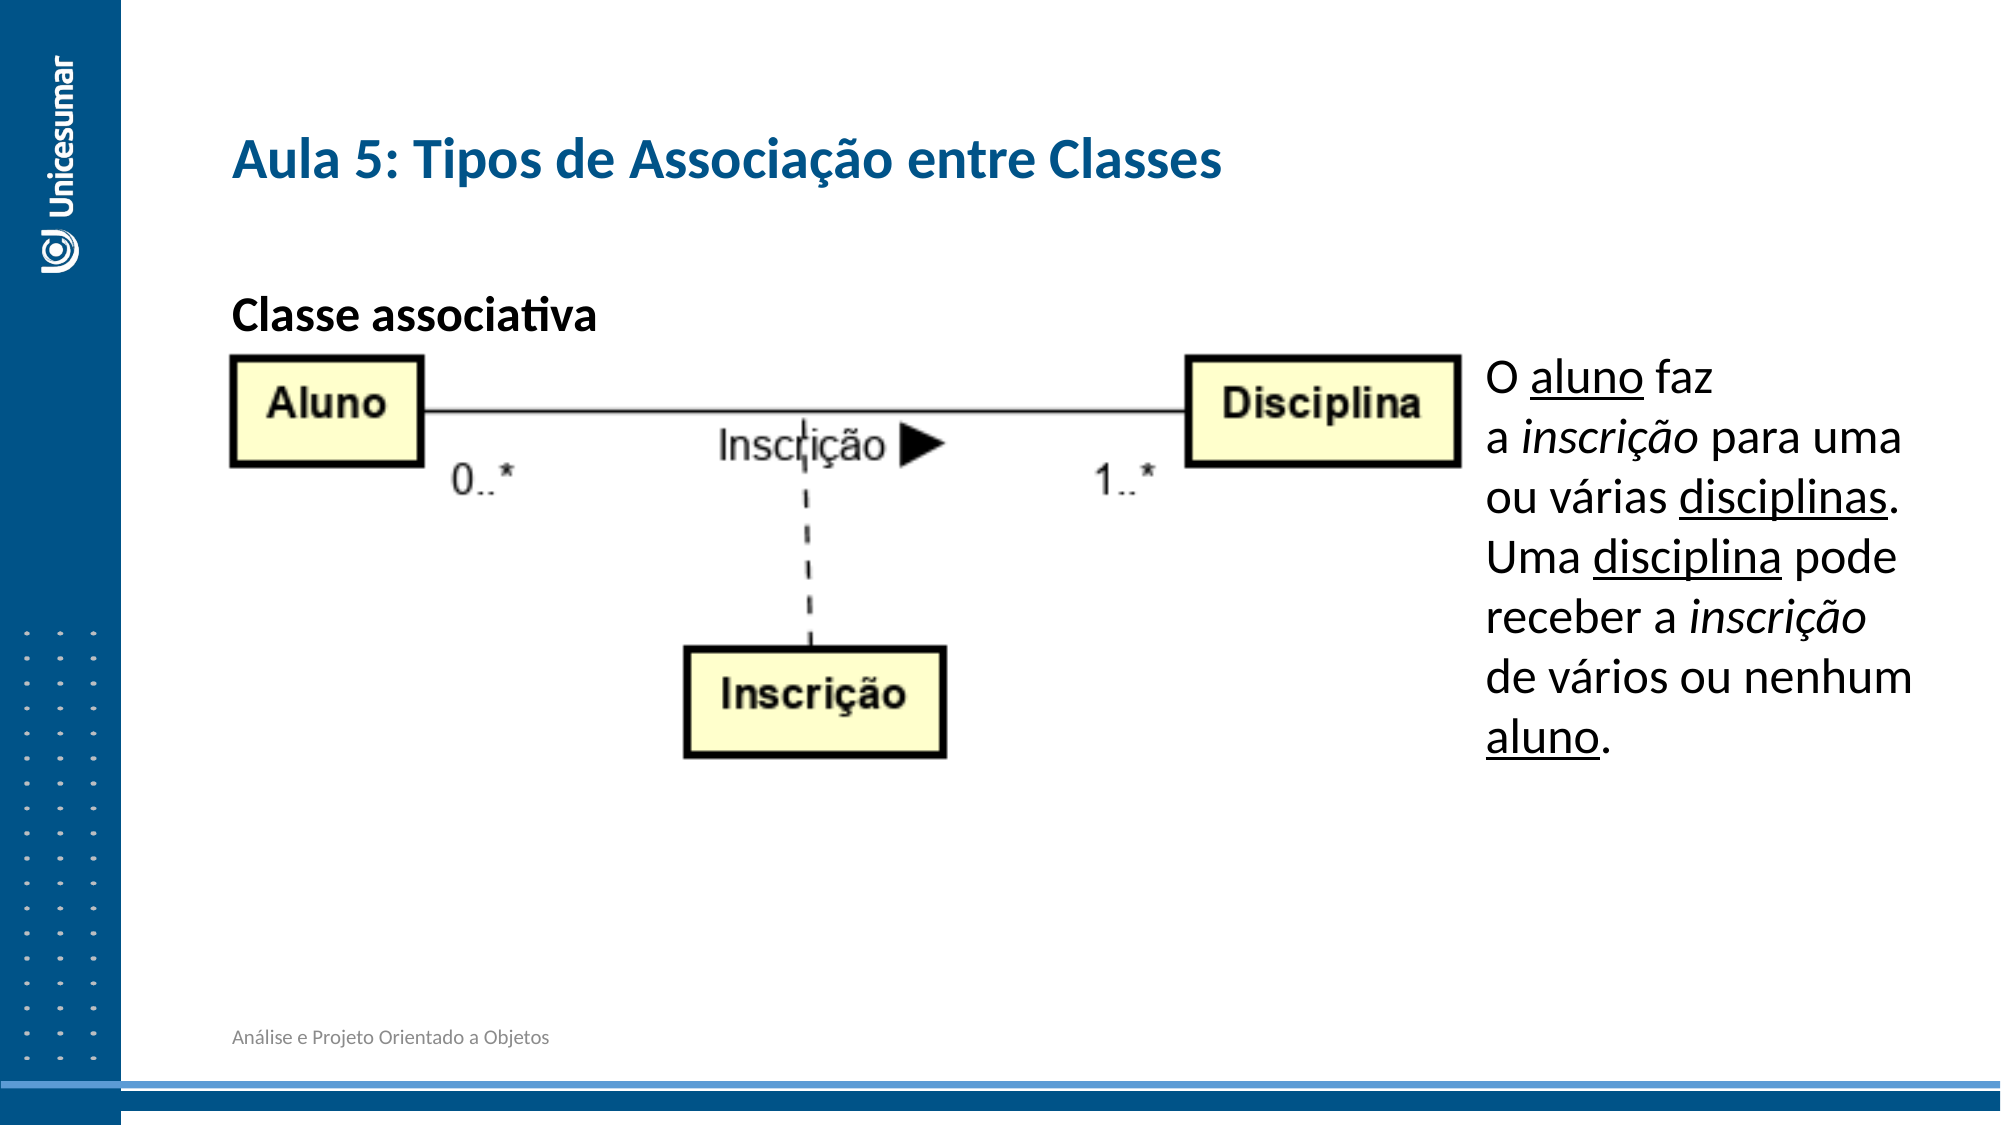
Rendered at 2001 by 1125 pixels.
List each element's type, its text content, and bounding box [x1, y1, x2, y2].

text_box O aluno faz a inscrição para uma ou várias disciplinas. Uma disciplina pode receber a inscrição de vários ou nenhum aluno. [1470, 336, 1938, 772]
picture [42, 56, 79, 273]
list Classe associativa [217, 274, 1945, 969]
picture [225, 350, 1473, 765]
picture [24, 631, 111, 1060]
list Aula 5: Tipos de Associação entre Classes [217, 81, 1945, 237]
footer Análise e Projeto Orientado a Objetos [217, 1006, 1945, 1066]
